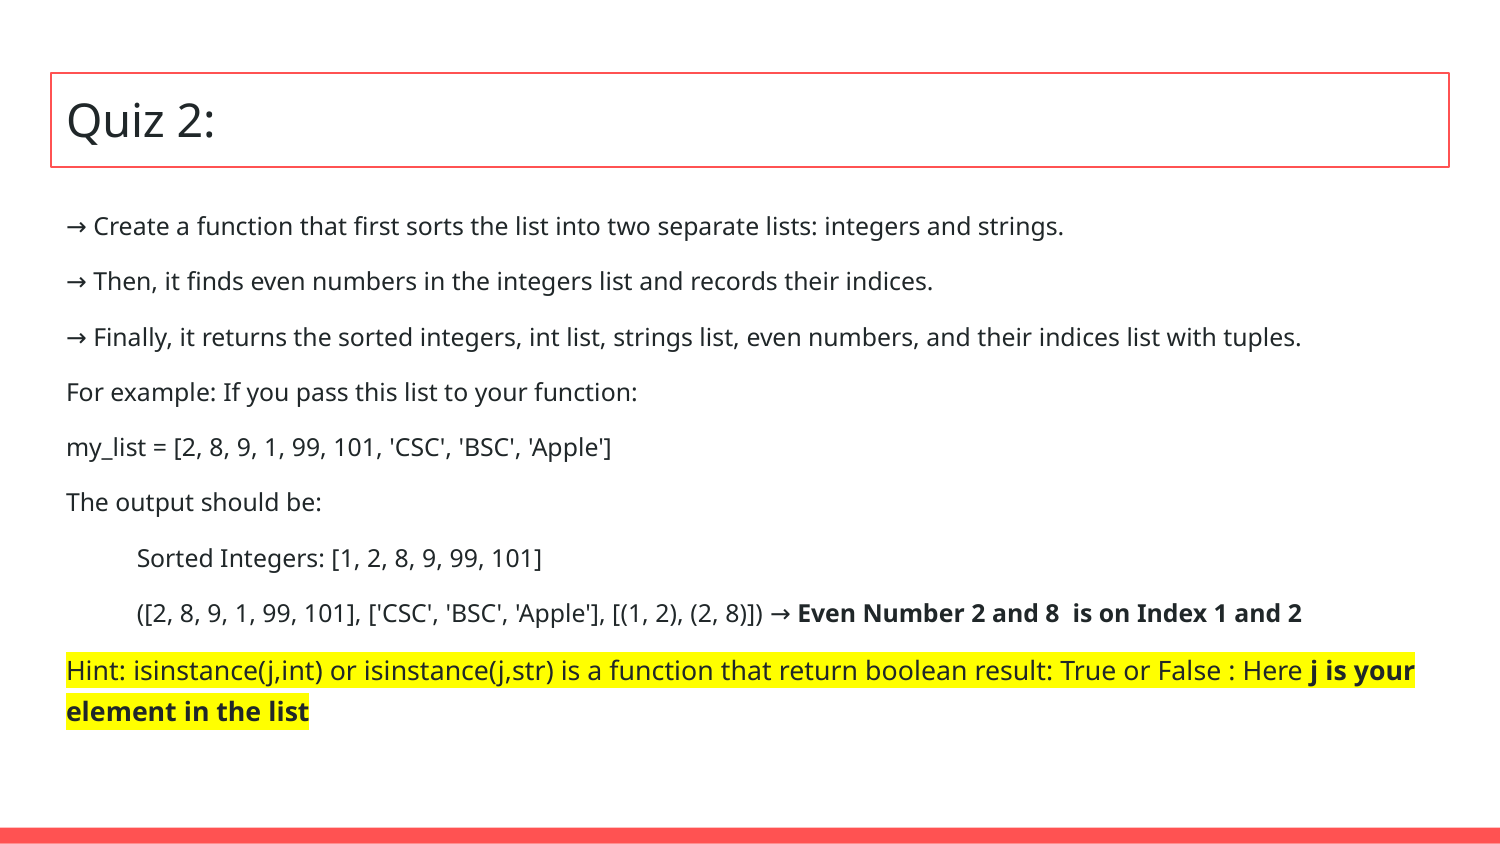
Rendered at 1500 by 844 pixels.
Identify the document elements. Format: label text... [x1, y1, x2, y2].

list → Create a function that first sorts the list into two separate lists: integers and strings. → Then, it finds even numbers in the integers list and records their indices. → Finally, it returns the sorted integers, int list, strings list, even numbers, and their indices list with tuples. For example: If you pass this list to your function: my_list = [2, 8, 9, 1, 99, 101, 'CSC', 'BSC', 'Apple'] The output should be: Sorted Integers: [1, 2, 8, 9, 99, 101] ([2, 8, 9, 1, 99, 101], ['CSC', 'BSC', 'Apple'], [(1, 2), (2, 8)]) → Even Number 2 and 8 is on Index 1 and 2 Hint: isinstance(j,int) or isinstance(j,str) is a function that return boolean result: True or False : Here j is your element in the list [51, 189, 1449, 750]
title Quiz 2: [50, 72, 1450, 168]
